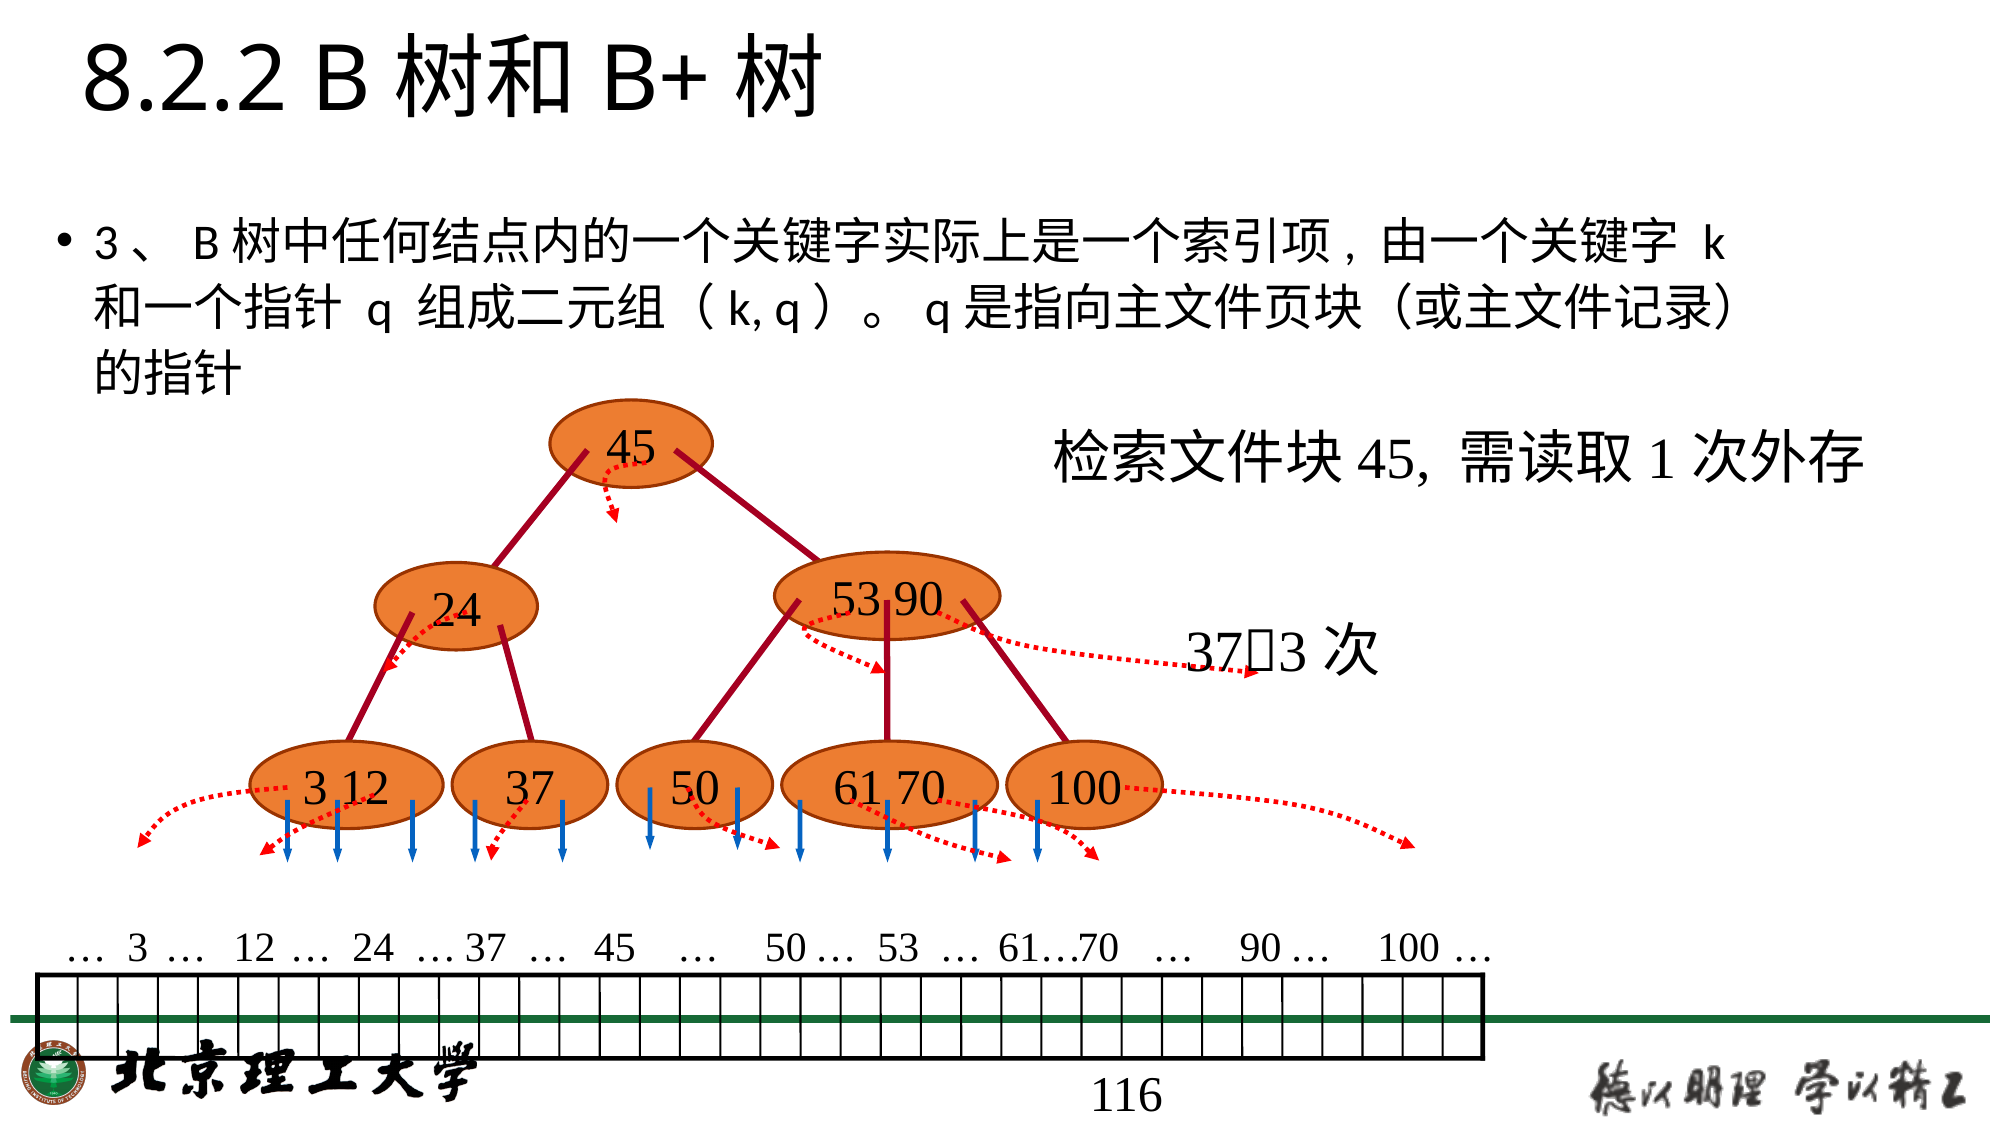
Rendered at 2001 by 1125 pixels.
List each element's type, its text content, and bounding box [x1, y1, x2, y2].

text_box [440, 978, 479, 1058]
text_box [937, 799, 1100, 861]
text_box [118, 978, 157, 1058]
text_box [558, 799, 567, 863]
text_box [486, 799, 528, 861]
text_box [259, 794, 375, 856]
text_box [1042, 978, 1081, 1058]
text_box [78, 978, 117, 1058]
text_box [1124, 787, 1416, 849]
text_box [803, 612, 886, 674]
text_box … [49, 912, 125, 978]
text_box 24 [374, 562, 538, 650]
text_box … [924, 912, 1000, 978]
text_box 90 [1224, 912, 1274, 978]
text_box [1403, 978, 1442, 1058]
text_box … [1437, 912, 1513, 978]
text_box … [799, 912, 875, 978]
text_box [937, 612, 1170, 665]
text_box … [1024, 912, 1100, 978]
text_box [1033, 838, 1042, 863]
text_box … [1137, 912, 1213, 978]
text_box [279, 978, 318, 1058]
text_box [1203, 976, 1242, 1058]
text_box 45 [549, 399, 713, 488]
text_box 61 [1000, 912, 1024, 978]
text_box 373次 [1170, 605, 1596, 691]
text_box [1082, 978, 1121, 1058]
text_box [1443, 978, 1482, 1058]
text_box [239, 978, 278, 1058]
title 8.2.2 B树和B+树 [66, 0, 1792, 190]
text_box [971, 851, 979, 863]
text_box [399, 978, 439, 1058]
text_box [883, 819, 892, 863]
text_box [721, 976, 760, 1058]
picture [20, 1039, 500, 1123]
text_box 37 [452, 741, 608, 829]
text_box 61 70 [781, 741, 998, 829]
text_box 3 12 [249, 741, 444, 829]
text_box … [1274, 912, 1350, 978]
text_box [881, 978, 920, 1058]
text_box [801, 978, 840, 1058]
picture [1550, 1036, 2000, 1125]
text_box [733, 834, 742, 850]
text_box [680, 978, 720, 1058]
text_box … [512, 912, 588, 978]
text_box [761, 978, 800, 1058]
text_box [1122, 978, 1161, 1058]
text_box … [662, 912, 738, 978]
text_box 50 [749, 912, 799, 978]
text_box [1363, 978, 1402, 1058]
text_box 70 [1100, 912, 1137, 978]
text_box [319, 978, 358, 1058]
text_box 53 90 [774, 552, 1001, 640]
text_box [600, 978, 639, 1058]
text_box [408, 799, 417, 863]
text_box … [274, 912, 350, 978]
text_box [137, 787, 288, 849]
text_box [158, 978, 197, 1058]
text_box 100 [1362, 912, 1437, 978]
text_box [841, 978, 880, 1058]
text_box [560, 978, 599, 1058]
text_box [480, 978, 519, 1058]
text_box 53 [875, 912, 924, 978]
text_box [795, 799, 805, 863]
text_box [359, 978, 398, 1058]
text_box 116 [1074, 1059, 1425, 1125]
text_box [470, 799, 480, 863]
text_box [849, 799, 1012, 864]
text_box [645, 787, 655, 850]
text_box 100 [1006, 741, 1163, 829]
text_box … [149, 912, 225, 978]
text_box 24 [350, 912, 399, 978]
text_box [520, 978, 559, 1058]
text_box [1283, 978, 1322, 1058]
text_box [1002, 978, 1041, 1058]
text_box 45 [588, 912, 655, 978]
text_box [383, 611, 467, 673]
text_box 3 [125, 912, 149, 978]
text_box 检索文件块45, 需读取1次外存 [1037, 412, 1892, 498]
text_box [198, 978, 238, 1058]
text_box [962, 978, 1001, 1058]
text_box 3、B树中任何结点内的一个关键字实际上是一个索引项, 由一个关键字 k 和一个指针 q 组成二元组（k, q）。q是指向主文件页块（或主文件记录）的指针 [41, 196, 1792, 1047]
text_box 50 [616, 741, 773, 829]
text_box 37 [475, 912, 512, 978]
text_box [640, 976, 679, 1058]
text_box 12 [225, 912, 274, 978]
text_box [687, 787, 781, 850]
text_box [921, 978, 961, 1058]
text_box [38, 976, 77, 1058]
text_box [1161, 978, 1202, 1058]
text_box [283, 841, 292, 863]
text_box [604, 462, 647, 524]
text_box … [399, 912, 475, 978]
text_box [1243, 978, 1282, 1058]
text_box [1323, 976, 1362, 1058]
text_box [333, 815, 342, 863]
